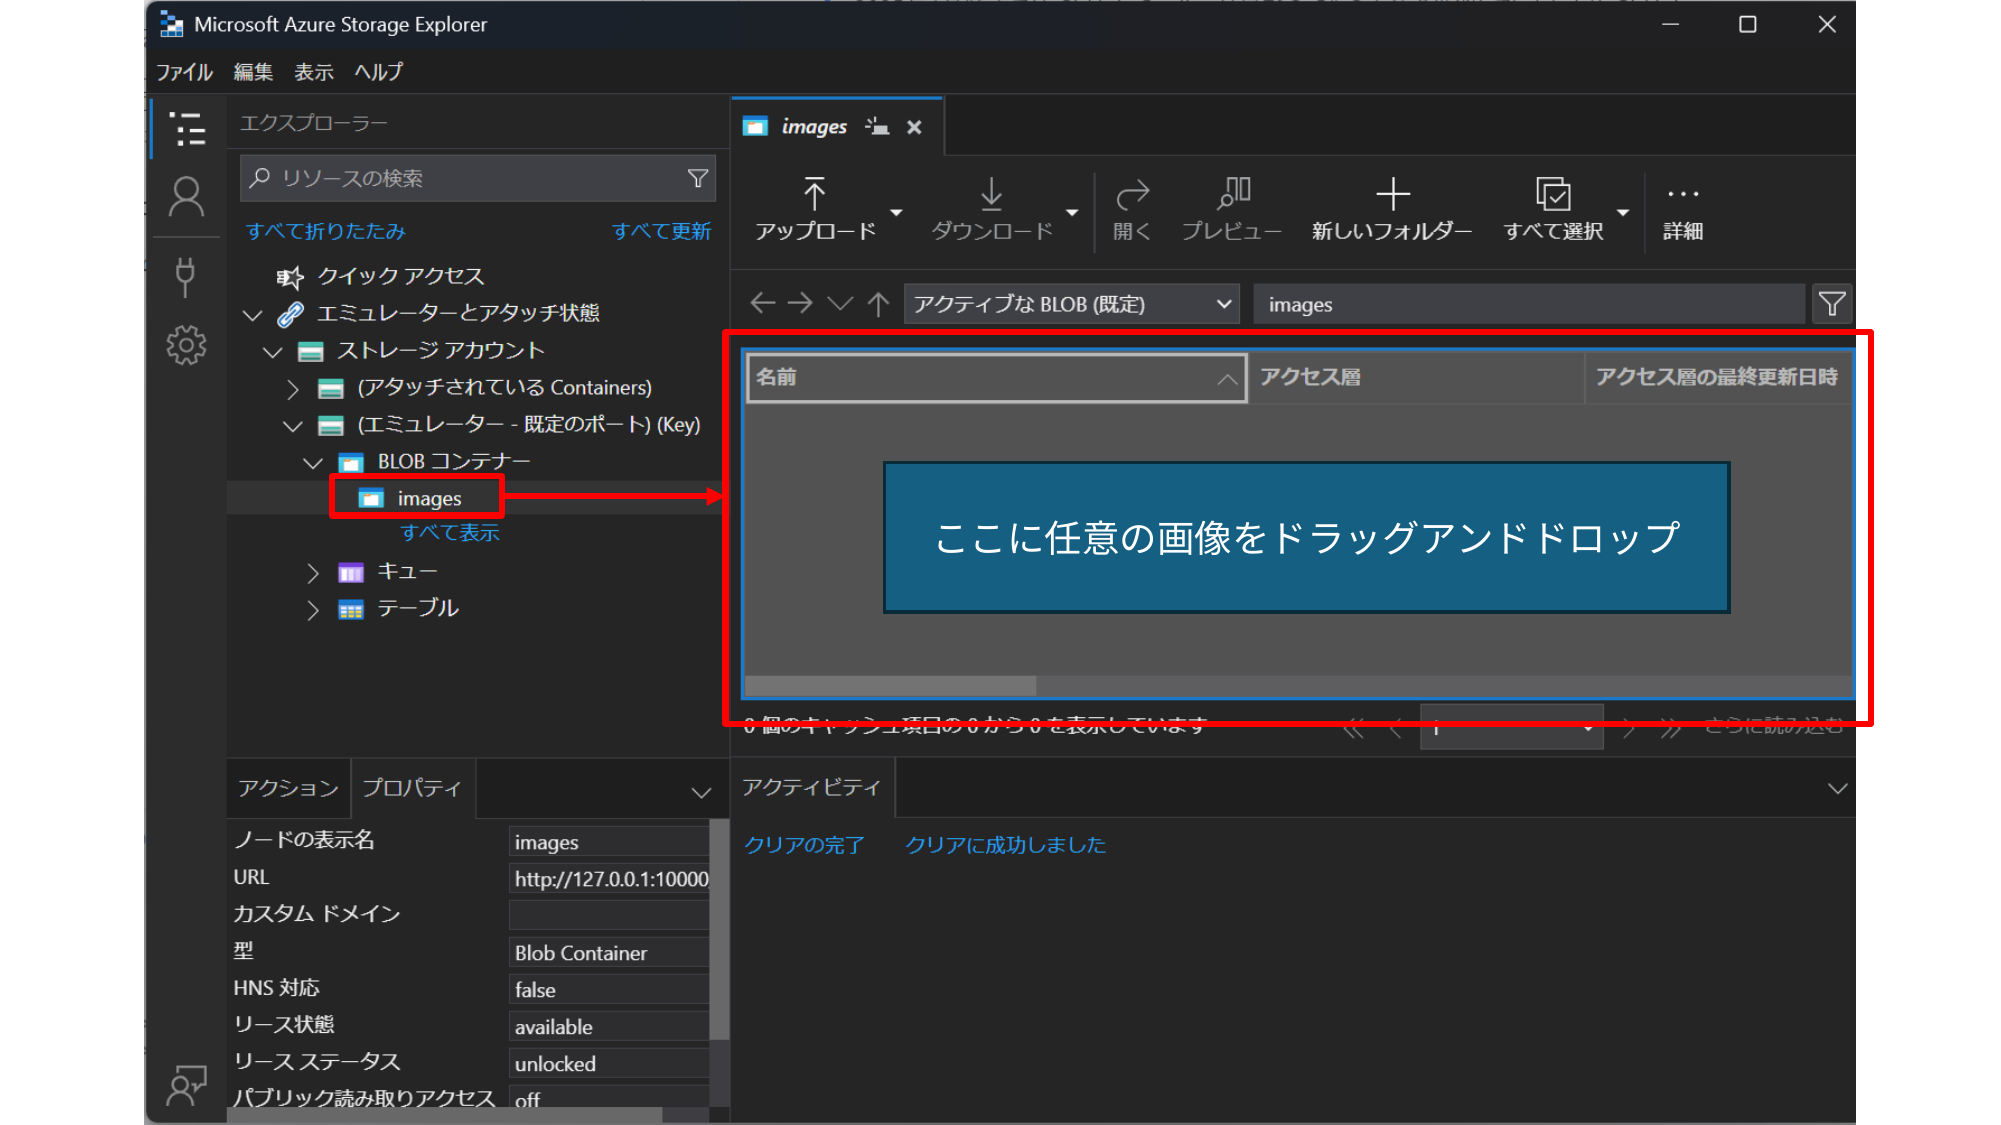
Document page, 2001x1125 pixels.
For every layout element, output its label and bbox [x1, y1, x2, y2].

picture [143, 0, 1857, 1125]
text_box [1857, 332, 1871, 725]
